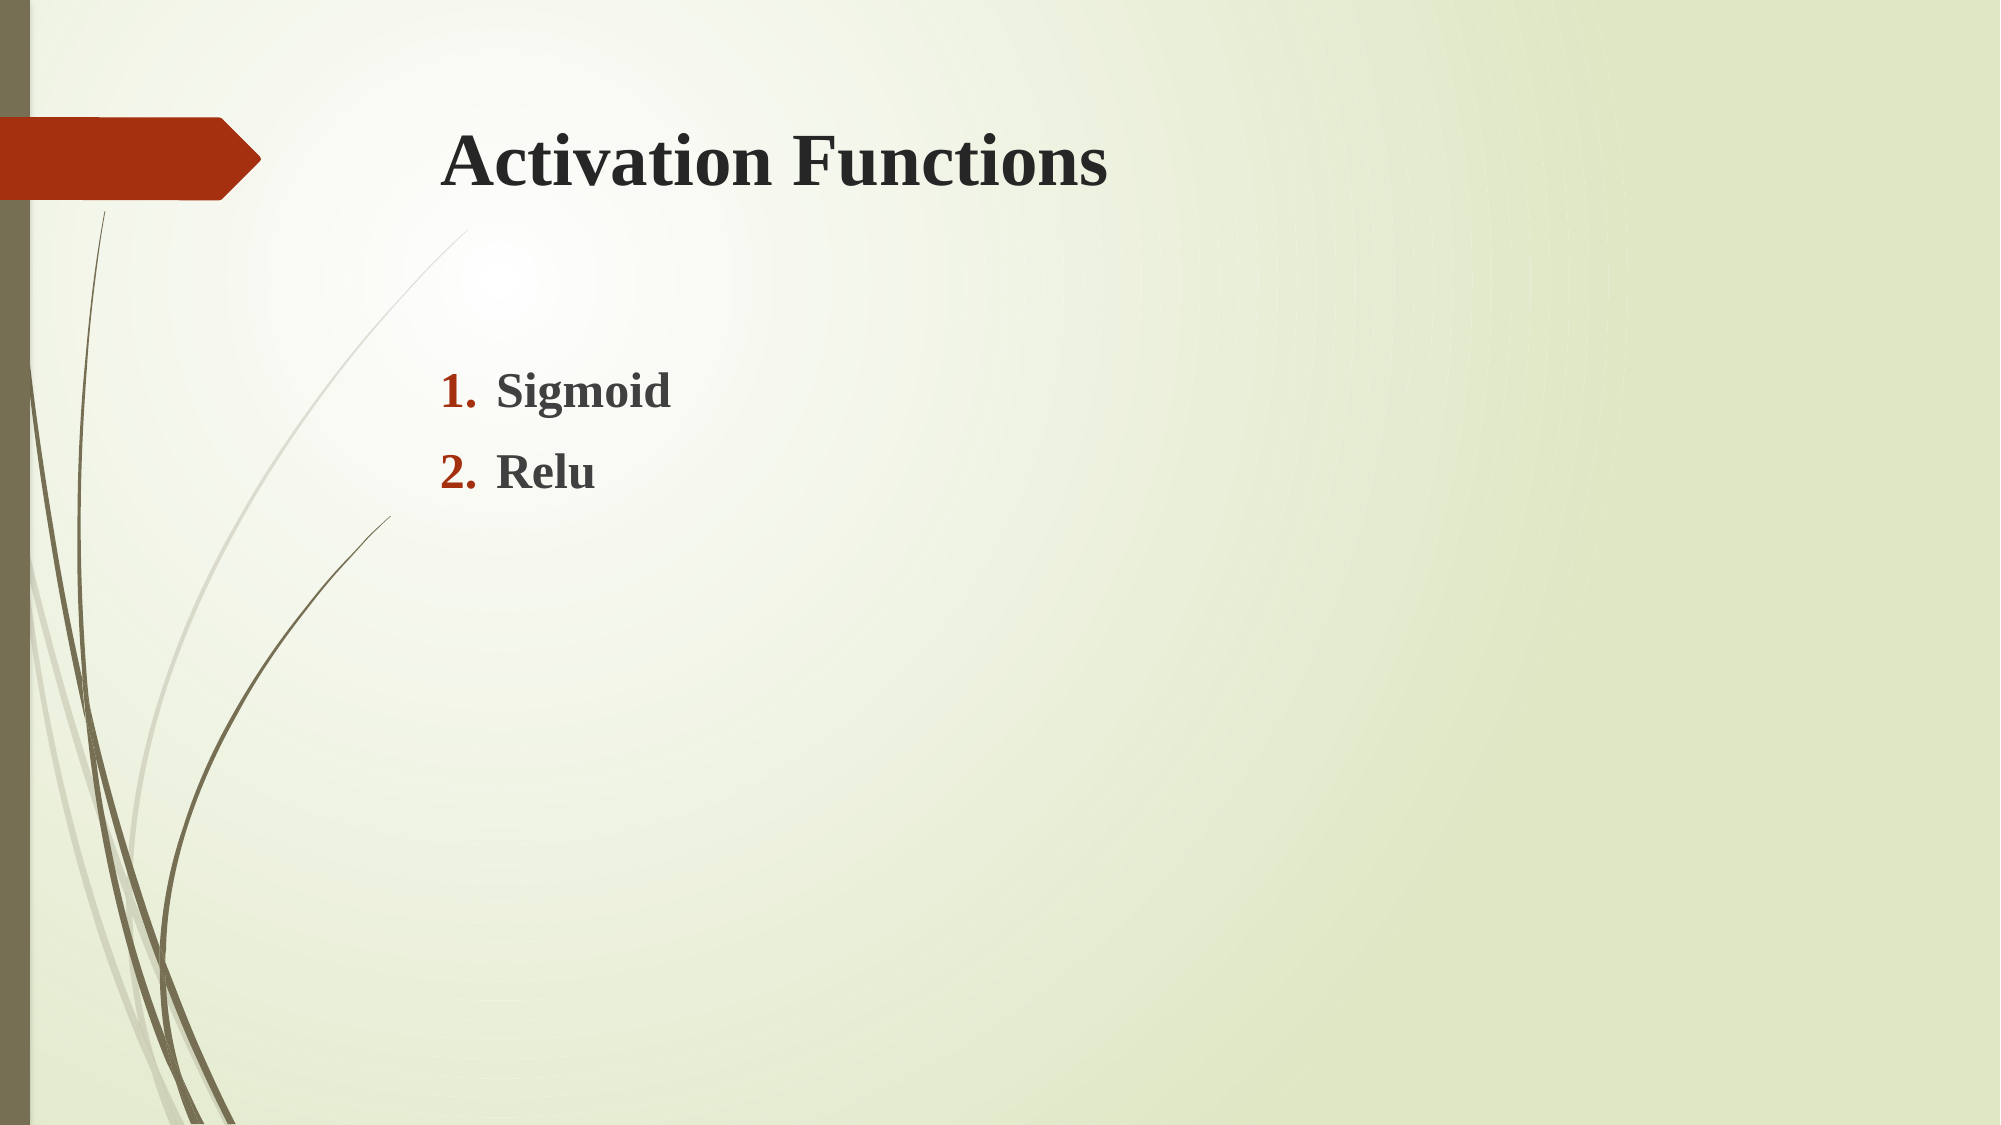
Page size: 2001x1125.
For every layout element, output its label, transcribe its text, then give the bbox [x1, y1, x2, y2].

title Activation Functions [425, 102, 1888, 313]
list Sigmoid Relu [424, 350, 1888, 970]
